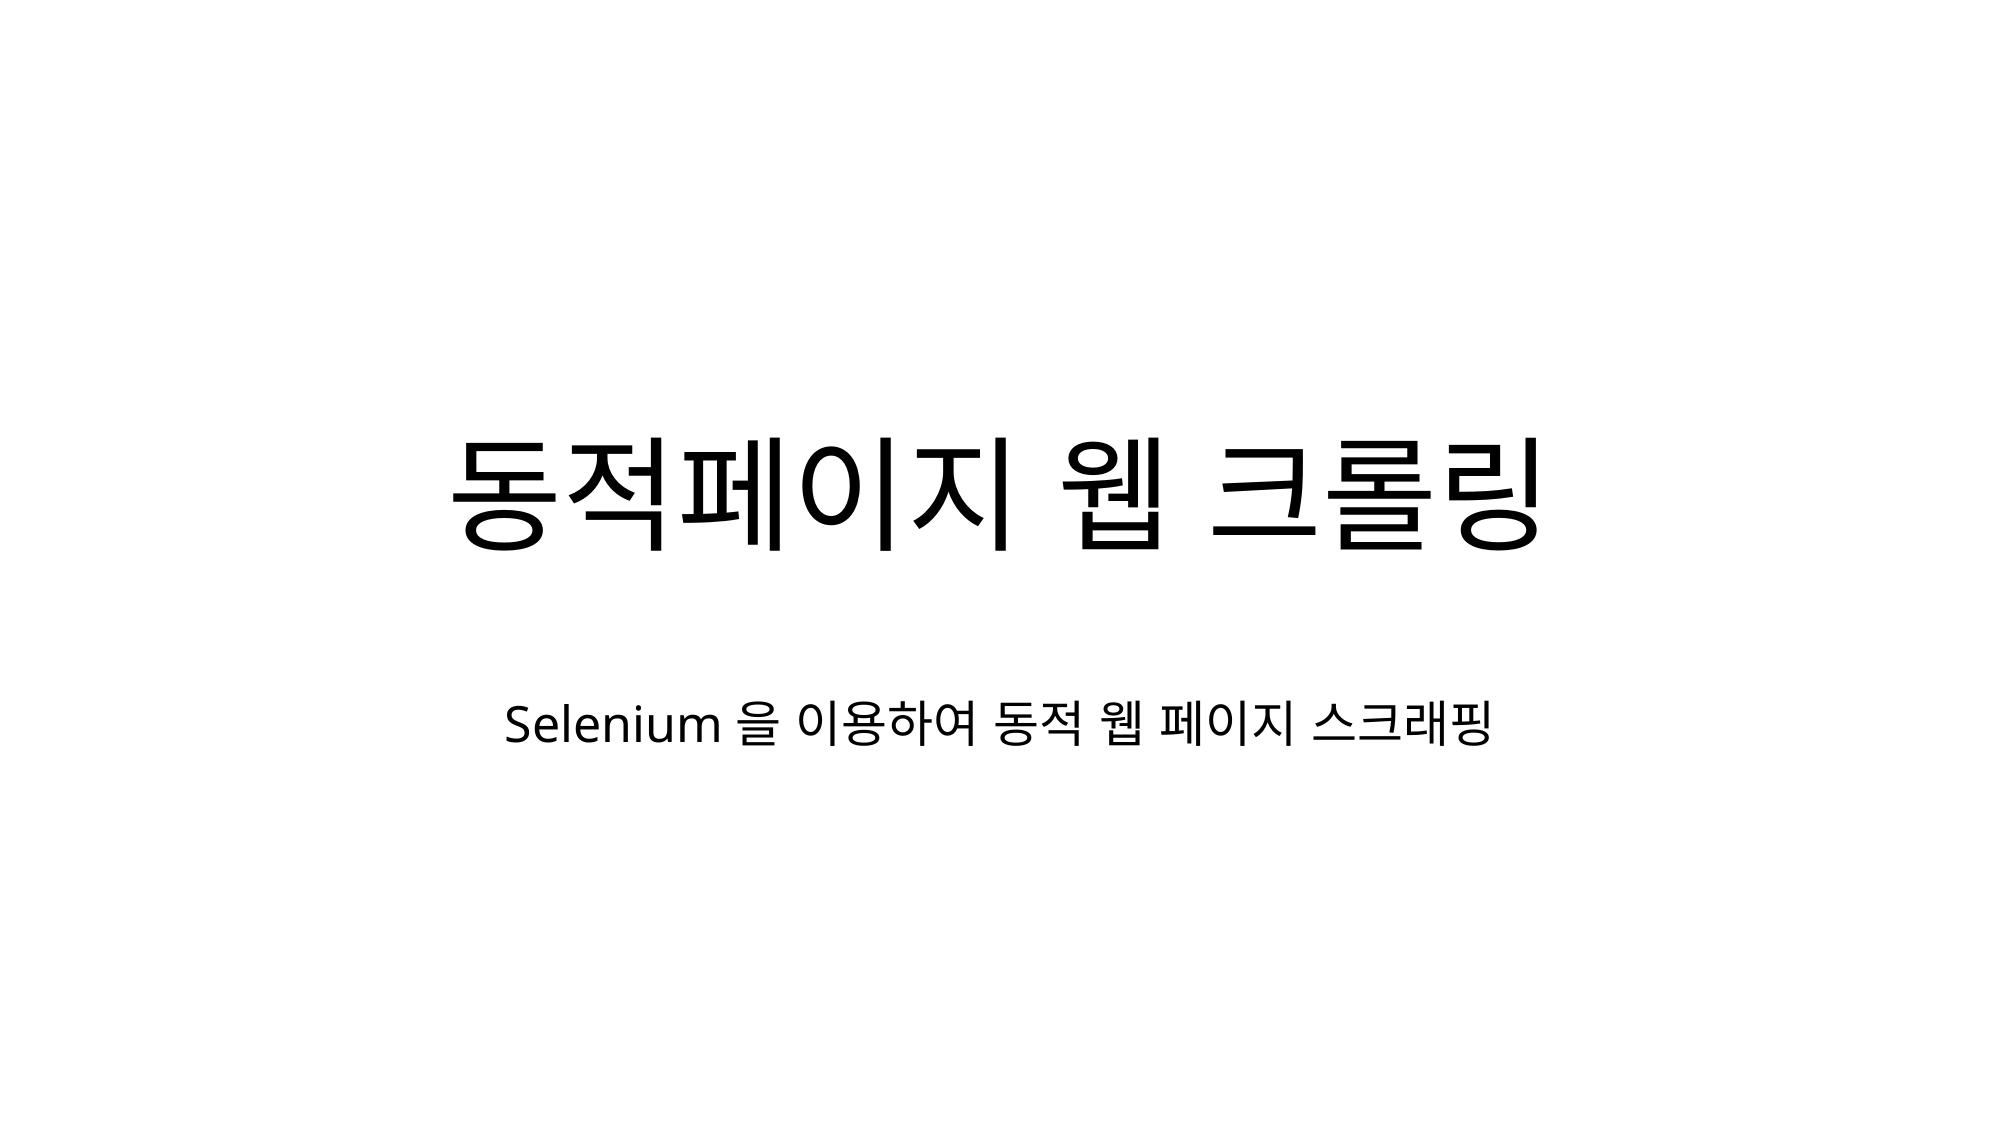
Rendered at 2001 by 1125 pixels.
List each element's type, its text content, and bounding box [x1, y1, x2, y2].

title 동적페이지 웹 크롤링 [249, 184, 1750, 576]
subtitle Selenium을 이용하여 동적 웹 페이지 스크래핑 [249, 590, 1750, 863]
